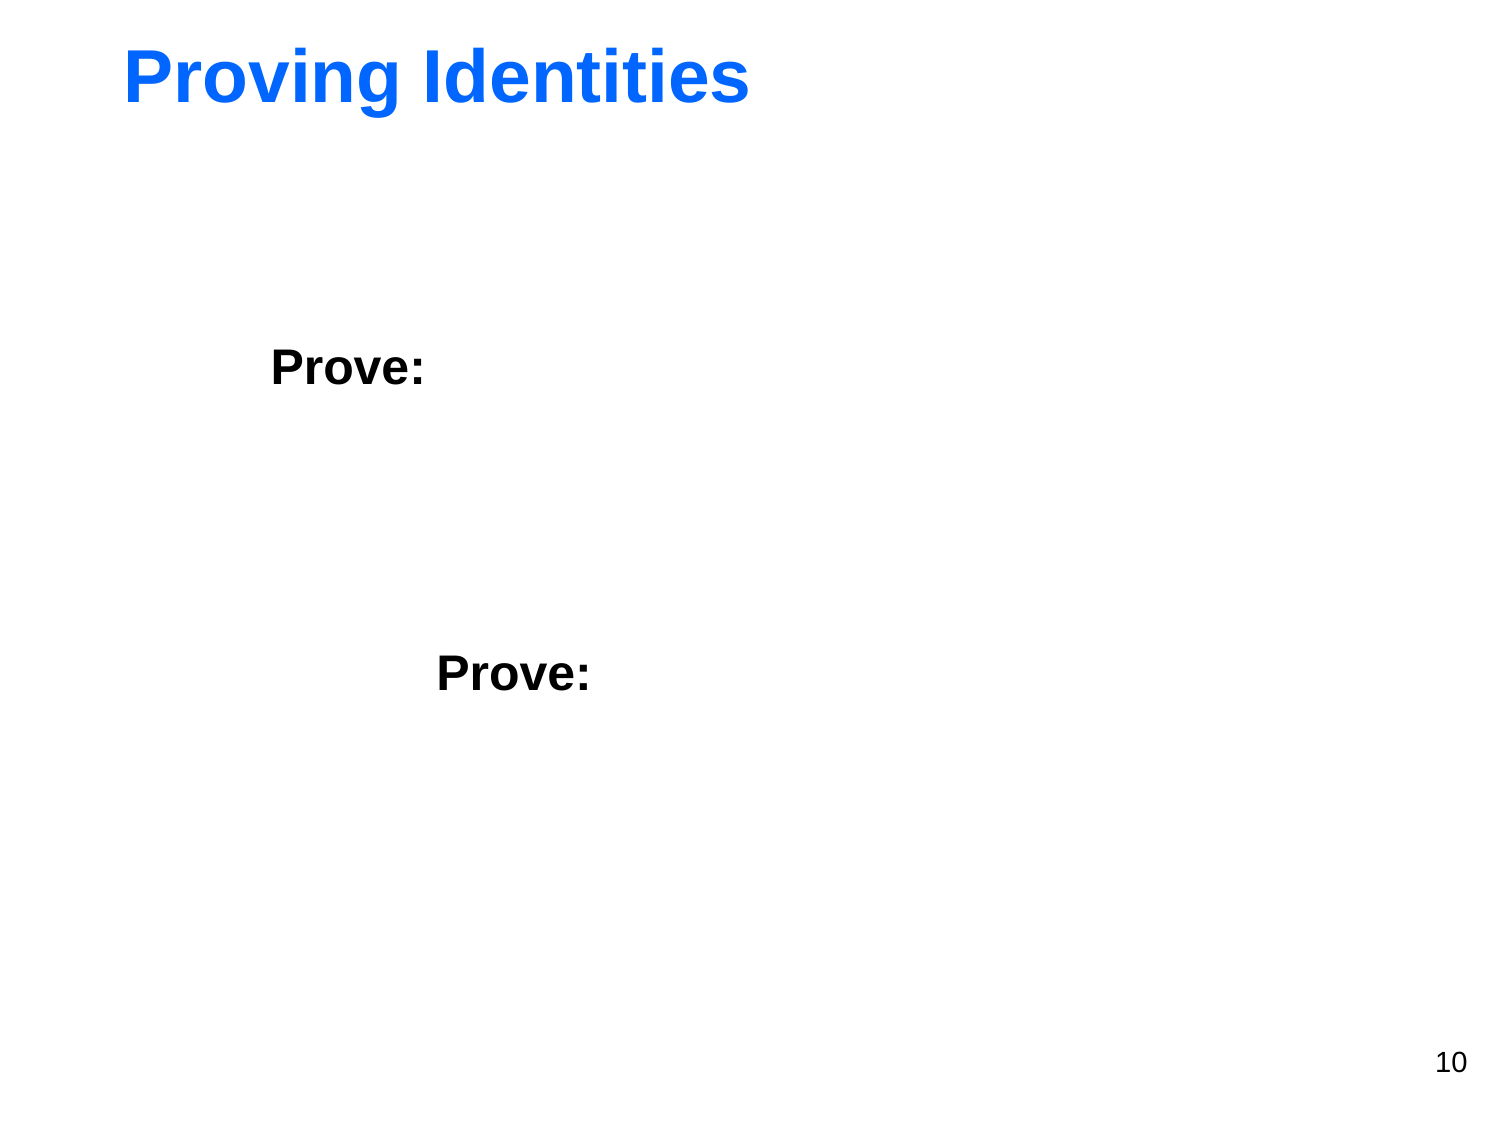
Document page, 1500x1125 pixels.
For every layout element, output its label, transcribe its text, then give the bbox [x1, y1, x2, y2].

slide_number 10 [1397, 1035, 1483, 1115]
title Proving Identities [108, 22, 1384, 124]
